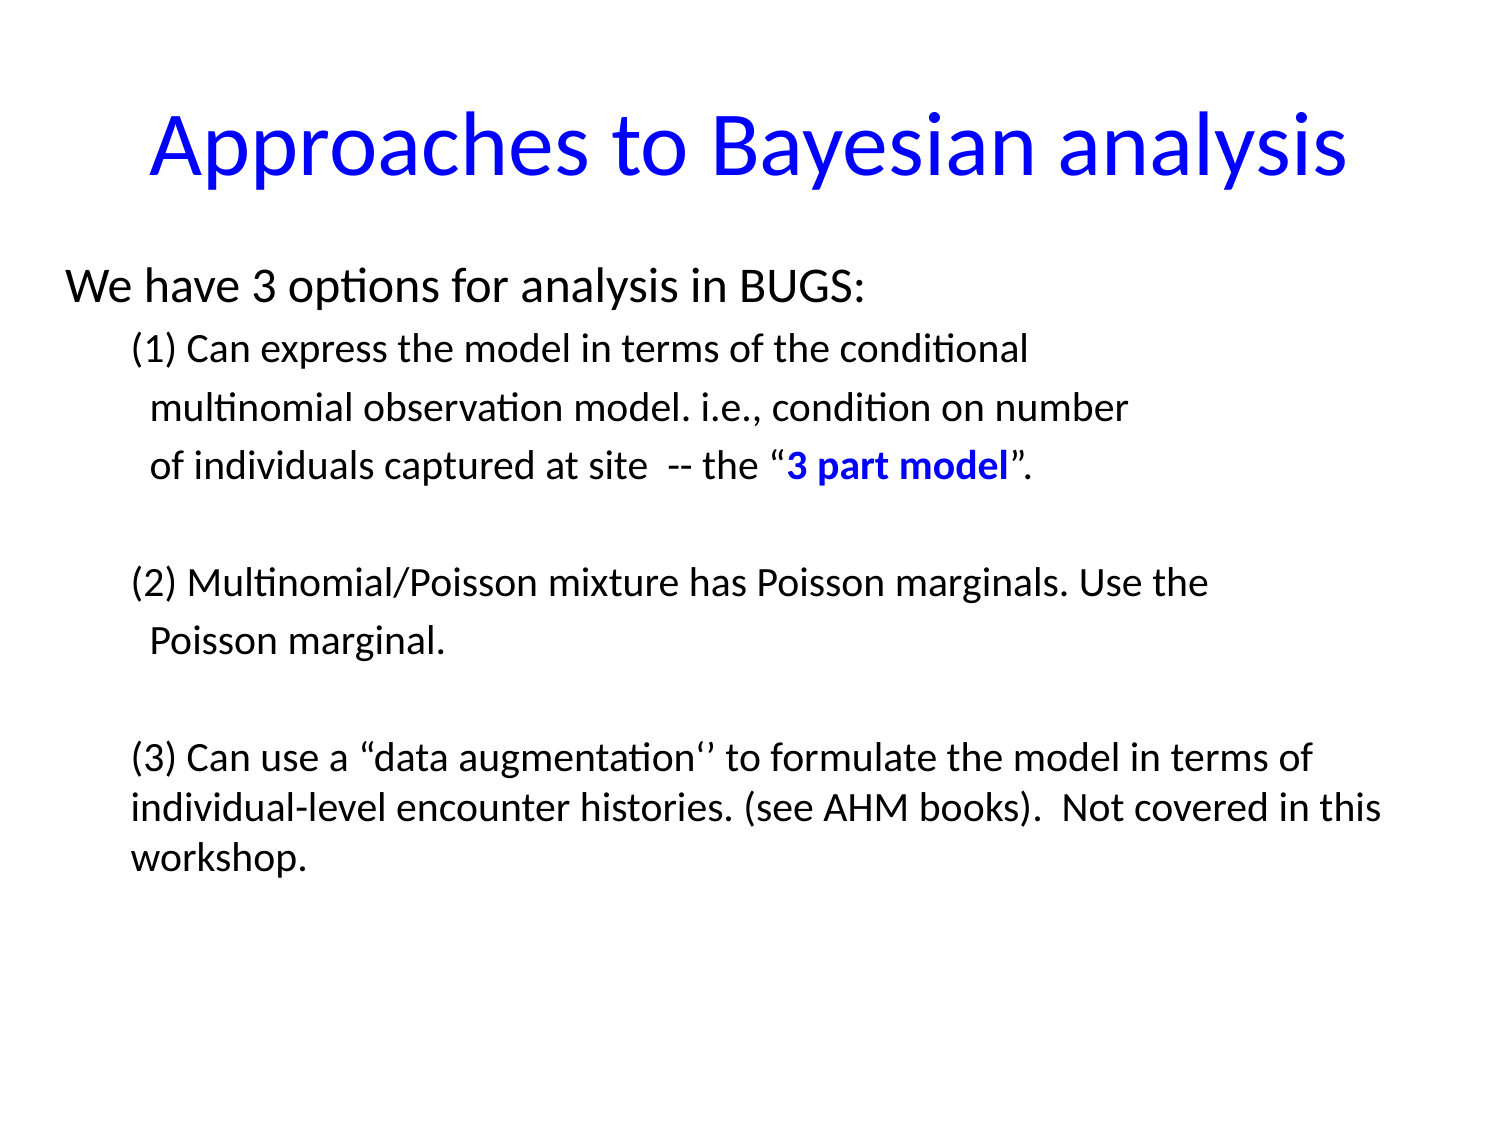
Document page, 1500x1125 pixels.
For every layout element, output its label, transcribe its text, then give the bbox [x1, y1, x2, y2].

title Approaches to Bayesian analysis [75, 45, 1425, 233]
